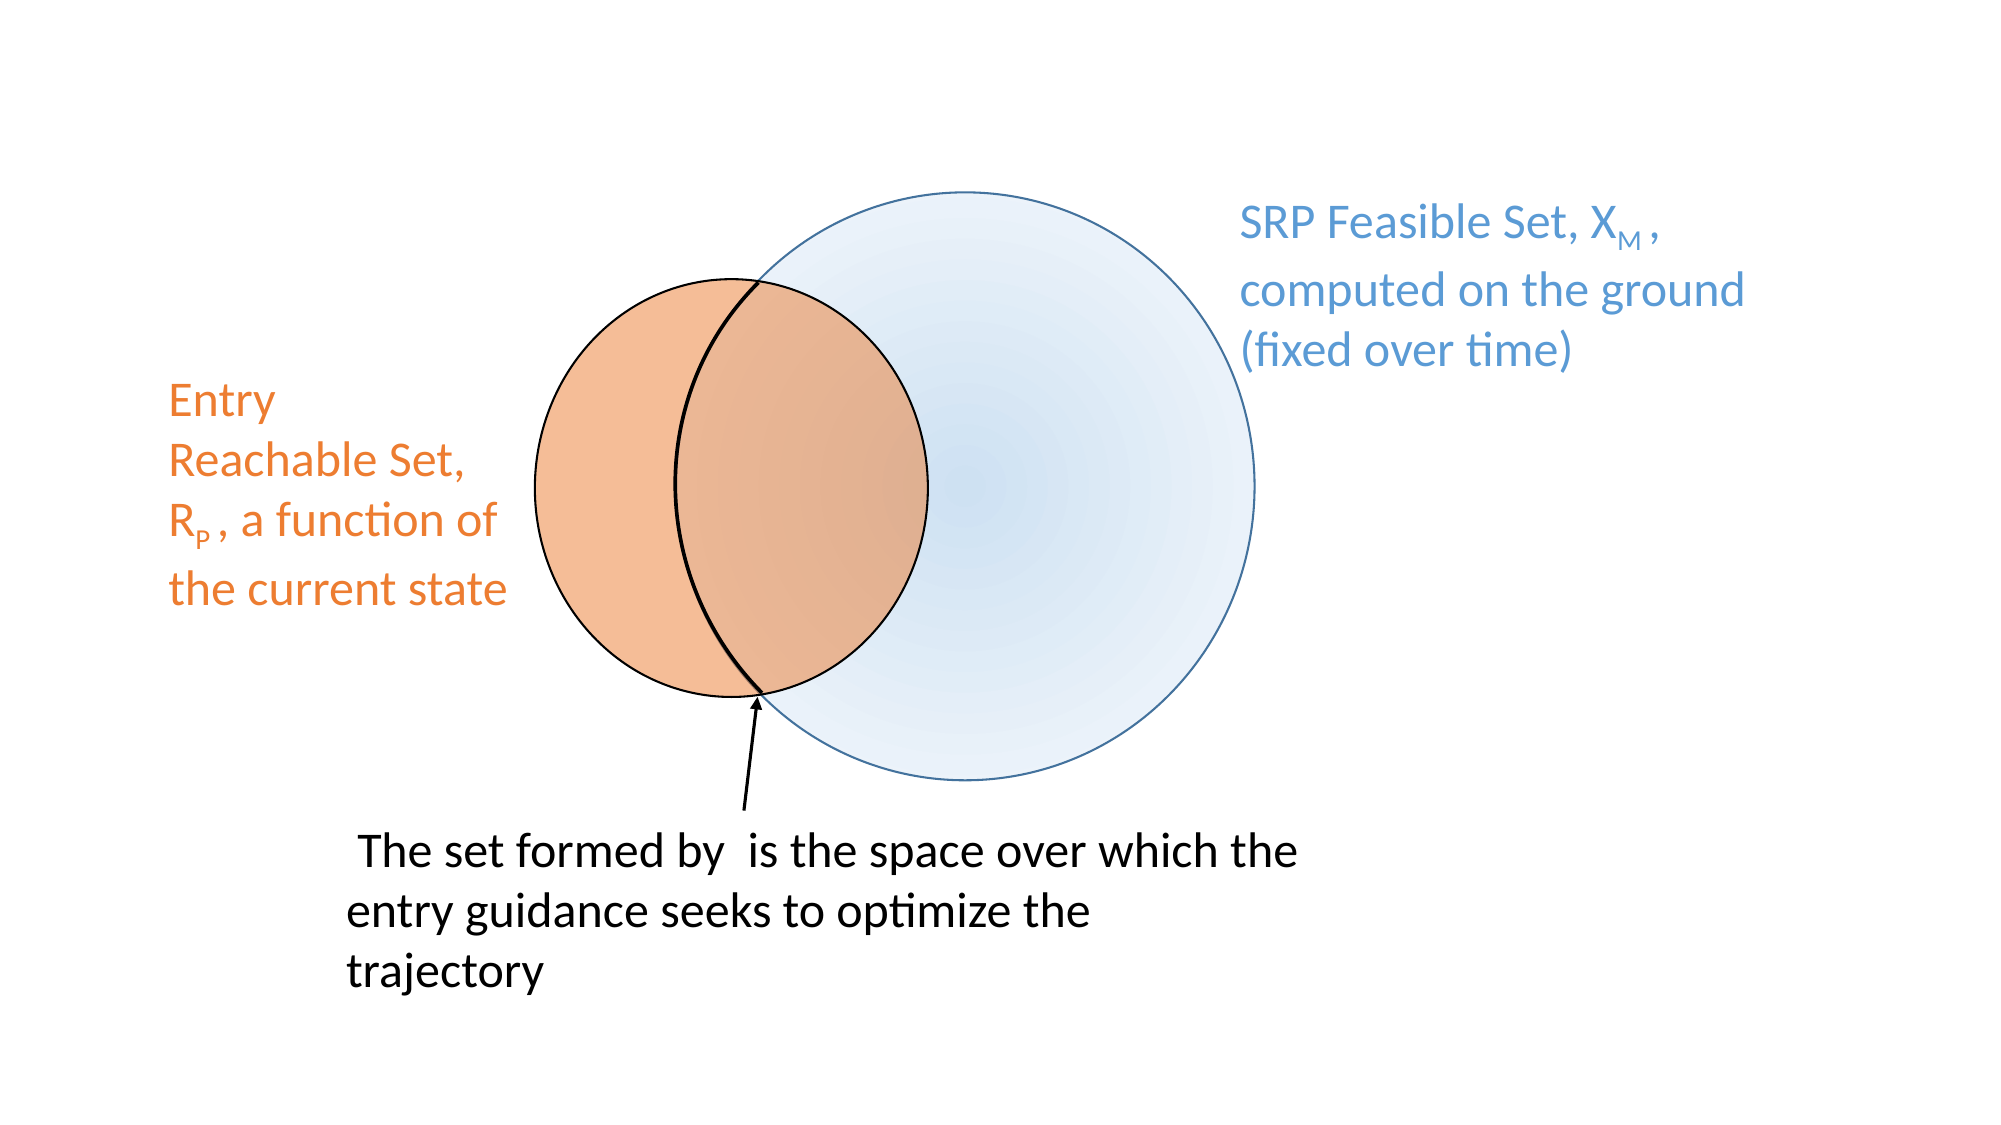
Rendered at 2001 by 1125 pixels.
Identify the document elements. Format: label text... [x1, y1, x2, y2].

text_box [674, 282, 966, 694]
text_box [743, 696, 758, 811]
text_box [533, 278, 926, 699]
text_box [758, 191, 1256, 782]
text_box Entry Reachable Set, RP , a function of the current state [153, 359, 524, 623]
text_box SRP Feasible Set, XM , computed on the ground (fixed over time) [1224, 180, 1778, 384]
